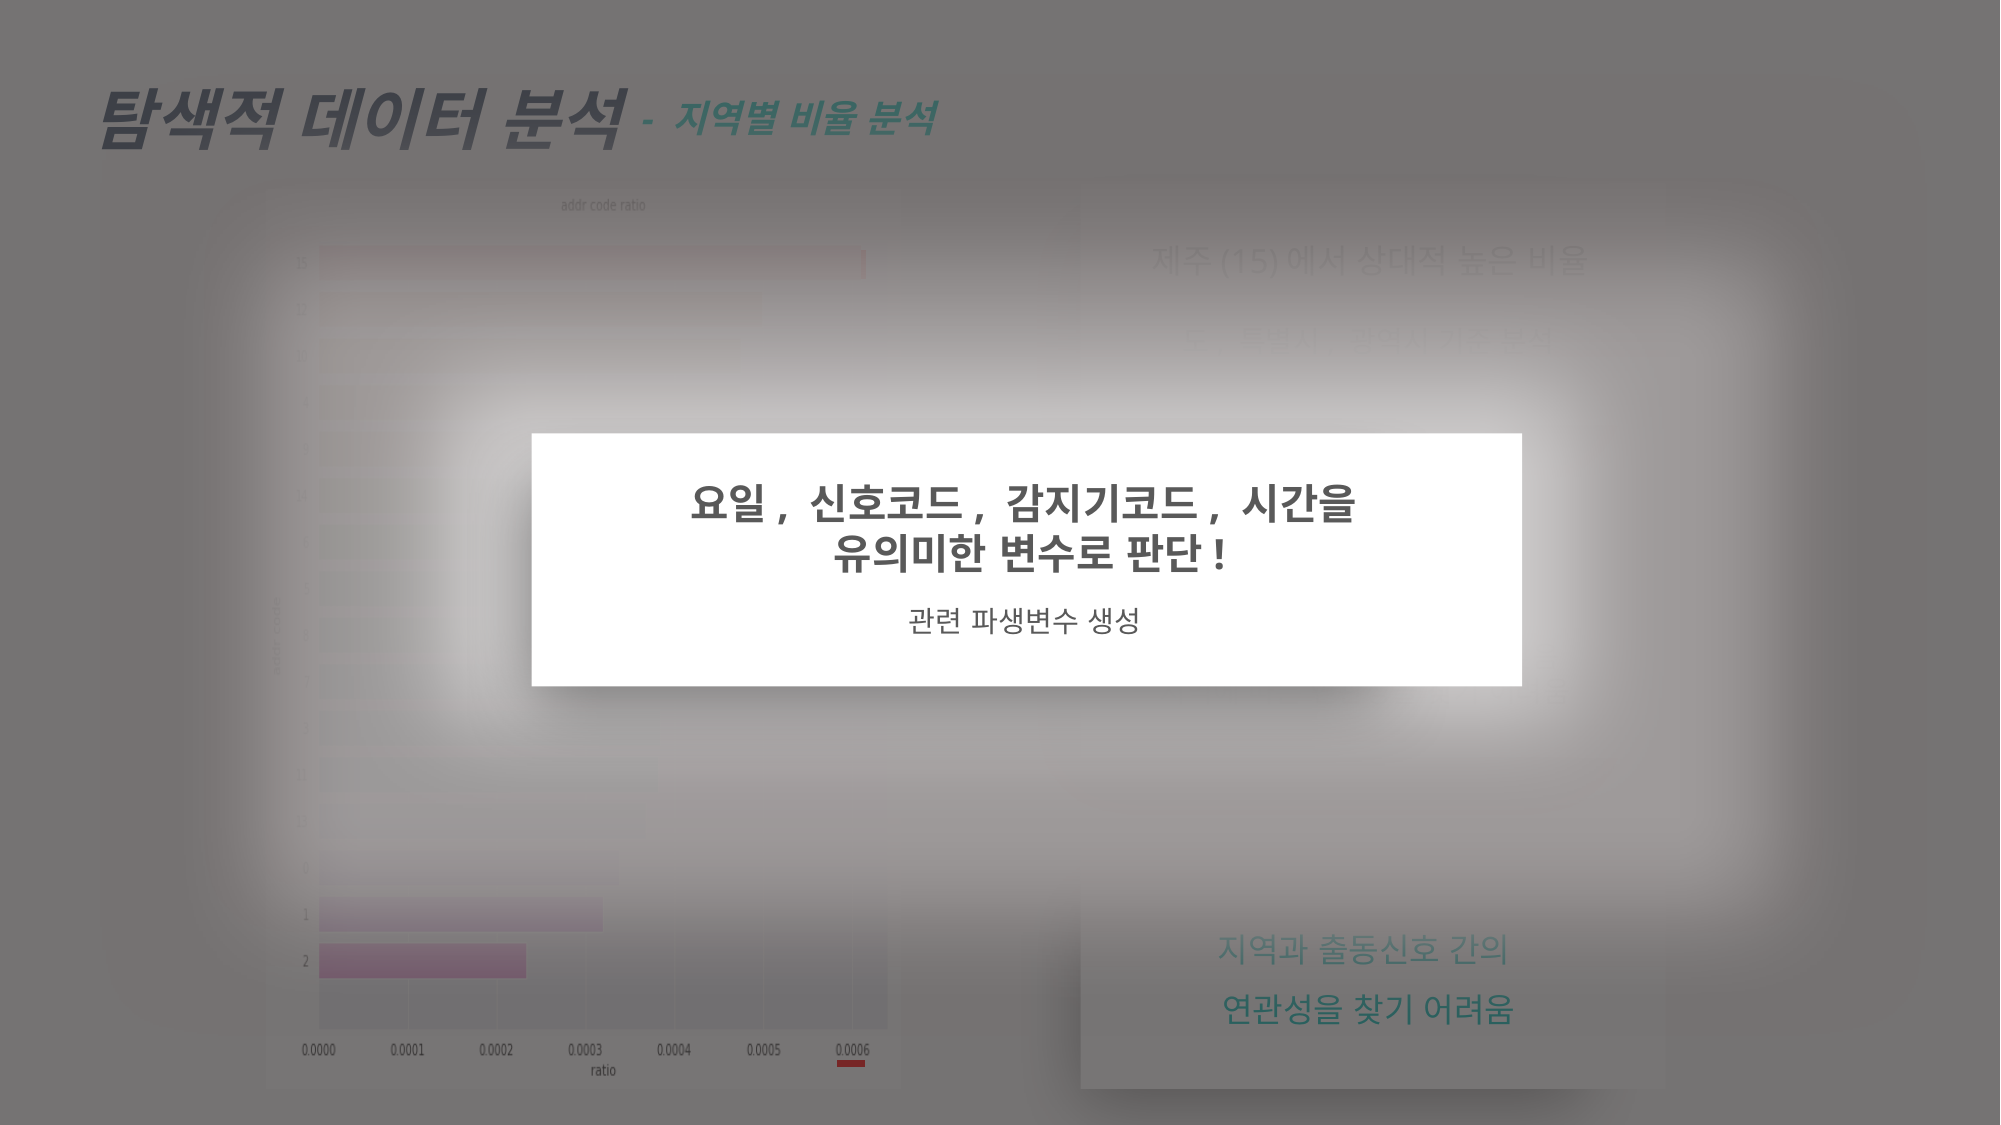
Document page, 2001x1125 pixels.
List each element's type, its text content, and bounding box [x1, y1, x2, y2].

text_box [0, 0, 2000, 1125]
text_box [189, 168, 1842, 968]
text_box [901, 384, 1573, 725]
text_box 관련 파생변수 생성 [901, 578, 1467, 647]
text_box [901, 262, 1770, 906]
text_box 요일, 신호코드, 감지기코드, 시간을 유의미한 변수로 판단! [901, 470, 1467, 578]
picture [266, 189, 901, 1089]
text_box [901, 432, 1523, 687]
